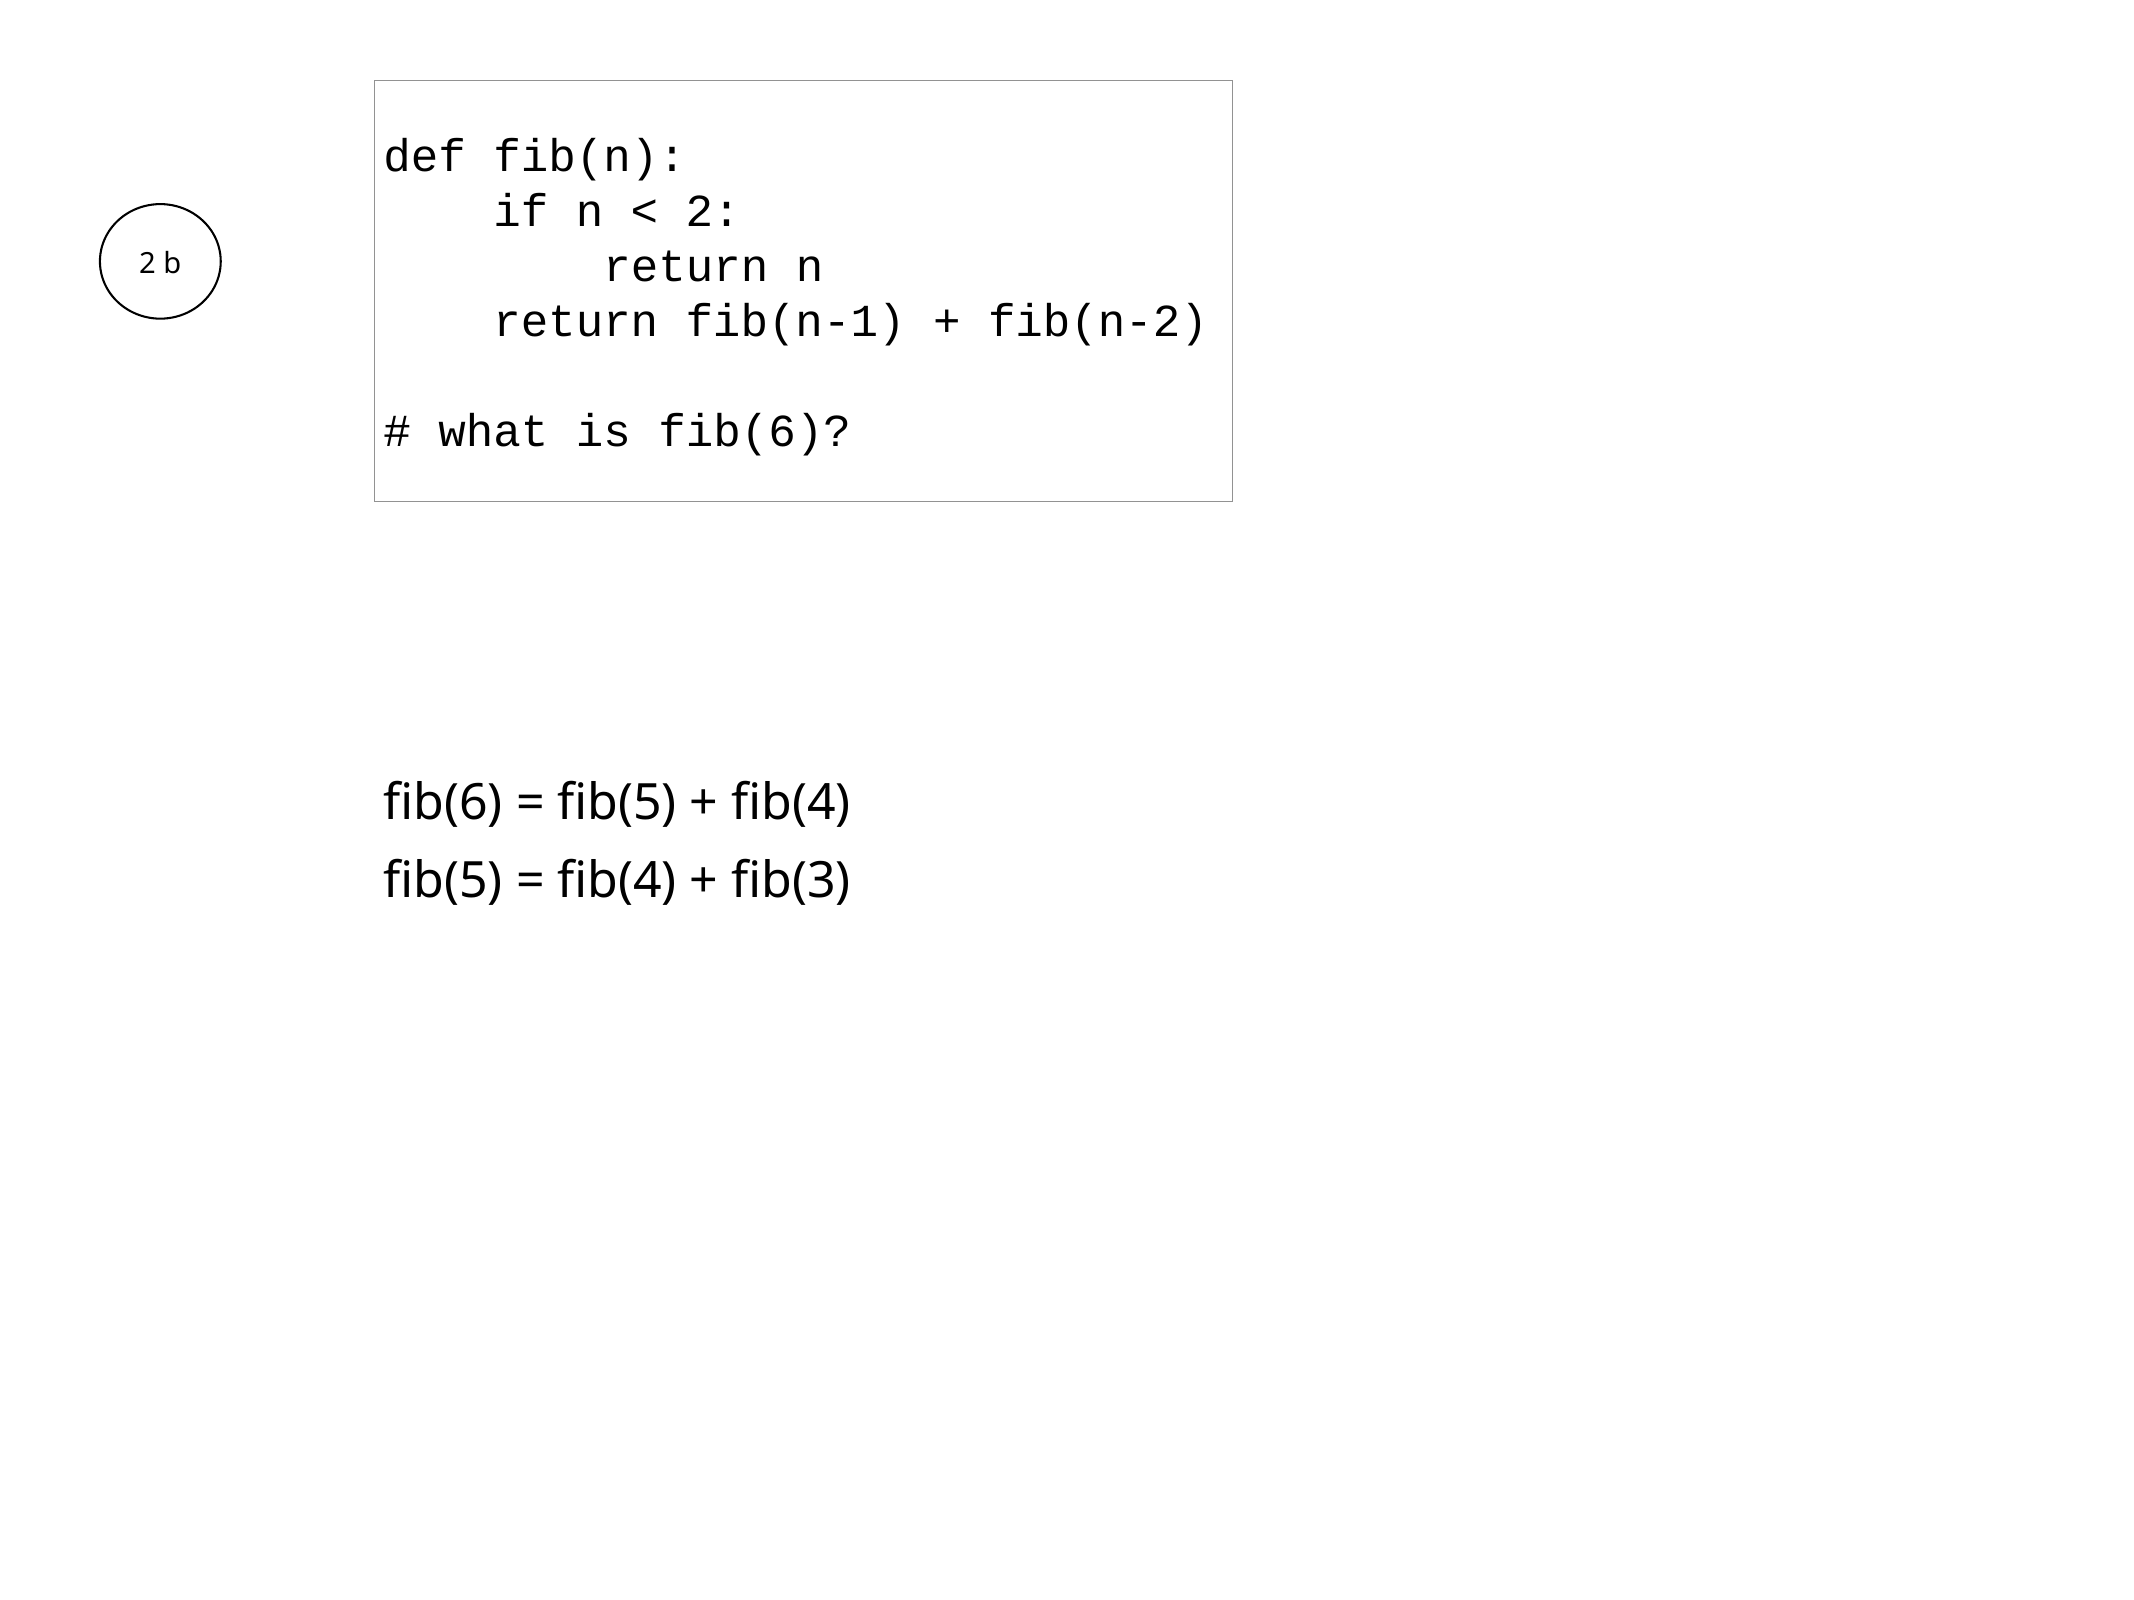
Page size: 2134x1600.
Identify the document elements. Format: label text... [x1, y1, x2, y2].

text_box fib(6) = fib(5) + fib(4) fib(5) = fib(4) + fib(3) [375, 743, 859, 1228]
text_box 2 b [99, 204, 221, 319]
text_box def fib(n): if n < 2: return n return fib(n-1) + fib(n-2) # what is fib(6)? [374, 80, 1233, 502]
